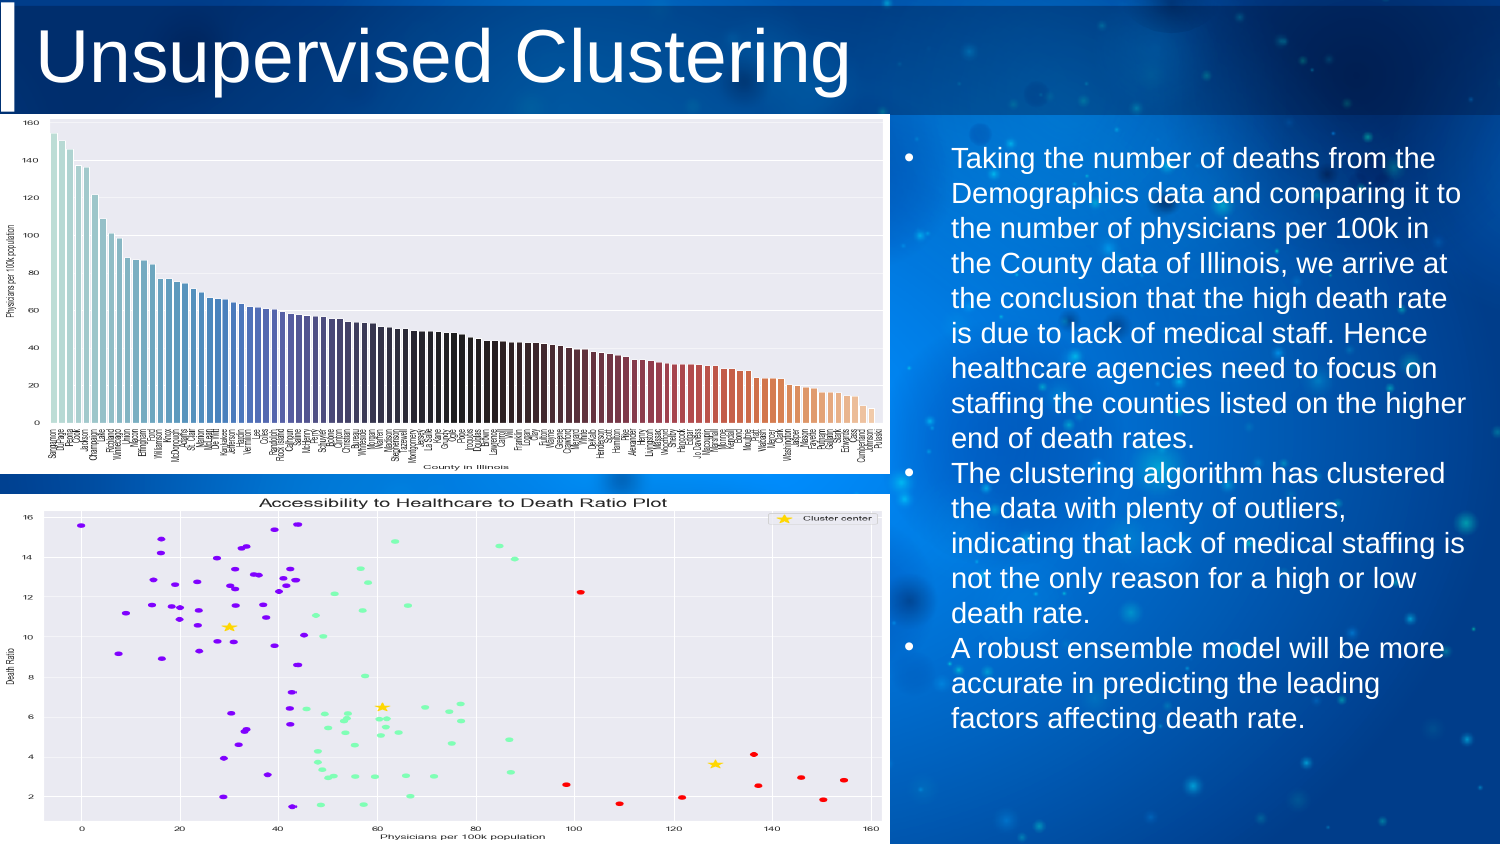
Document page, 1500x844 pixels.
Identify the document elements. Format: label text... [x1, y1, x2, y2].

text_box Taking the number of deaths from the Demographics data and comparing it to the number of physicians per 100k in the County data of Illinois, we arrive at the conclusion that the high death rate is due to lack of medical staff. Hence healthcare agencies need to focus on staffing the counties listed on the higher end of death rates. The clustering algorithm has clustered the data with plenty of outliers, indicating that lack of medical staffing is not the only reason for a high or low death rate. A robust ensemble model will be more accurate in predicting the leading factors affecting death rate. [889, 132, 1483, 742]
text_box Unsupervised Clustering [0, 0, 1407, 105]
picture [0, 0, 1500, 844]
